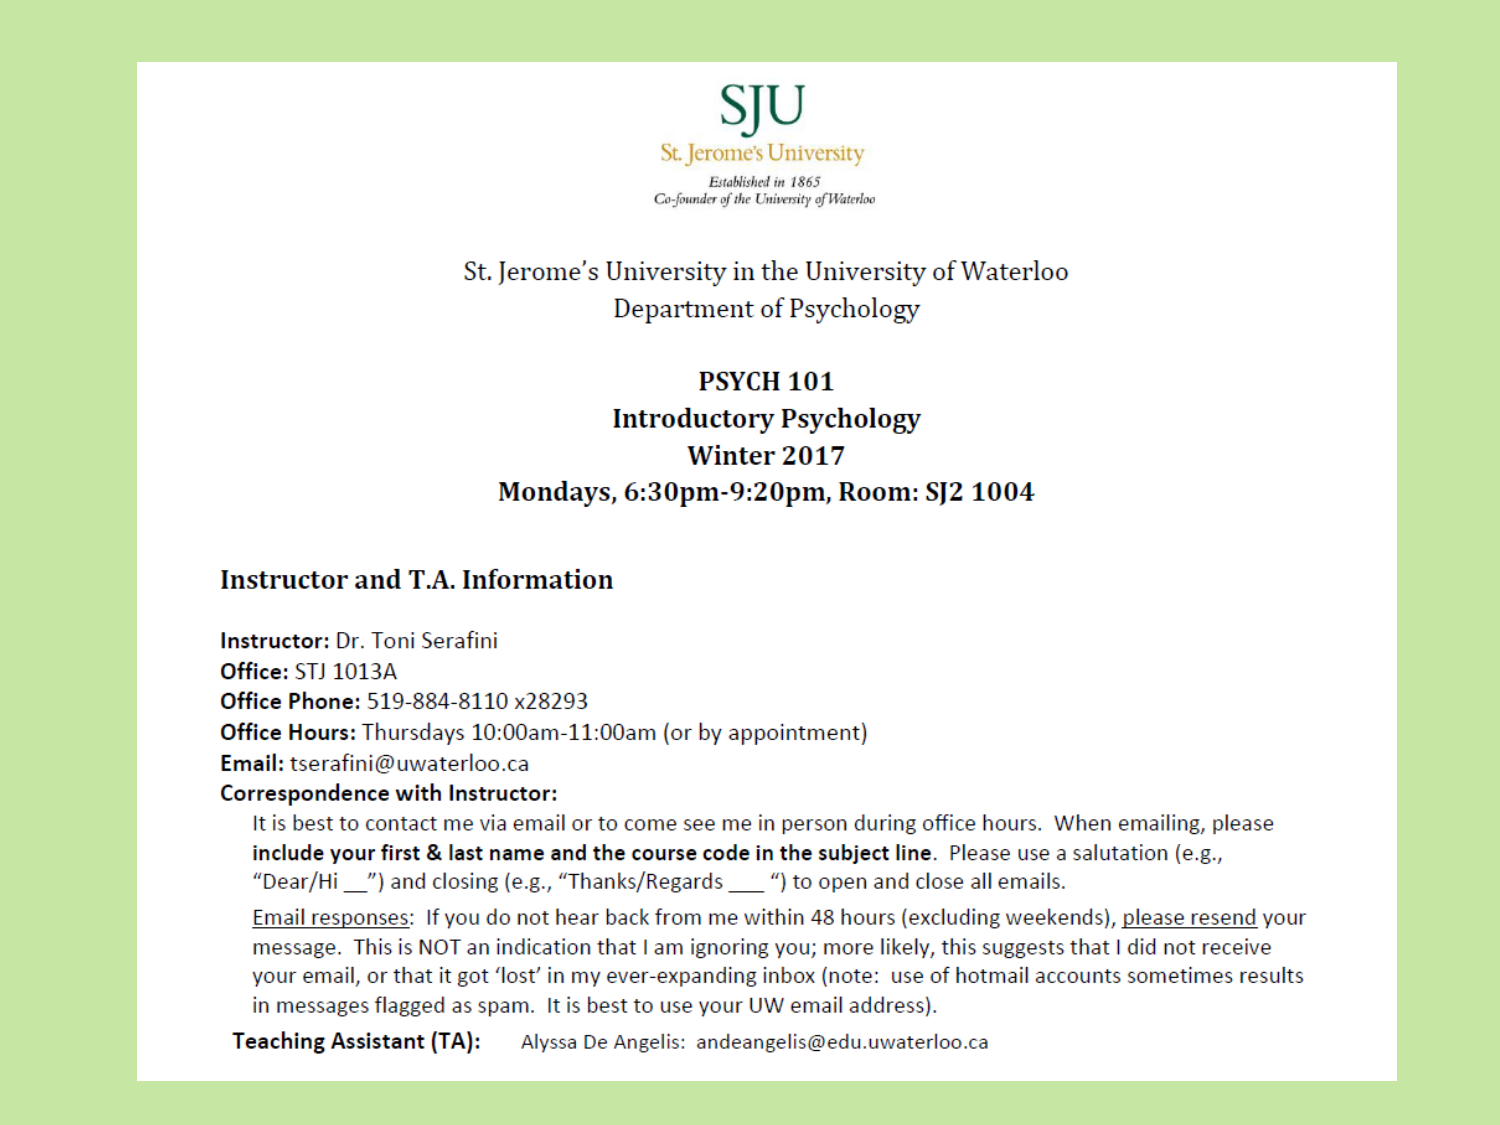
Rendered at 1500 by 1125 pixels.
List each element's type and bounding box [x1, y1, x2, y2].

list [137, 62, 1397, 1082]
